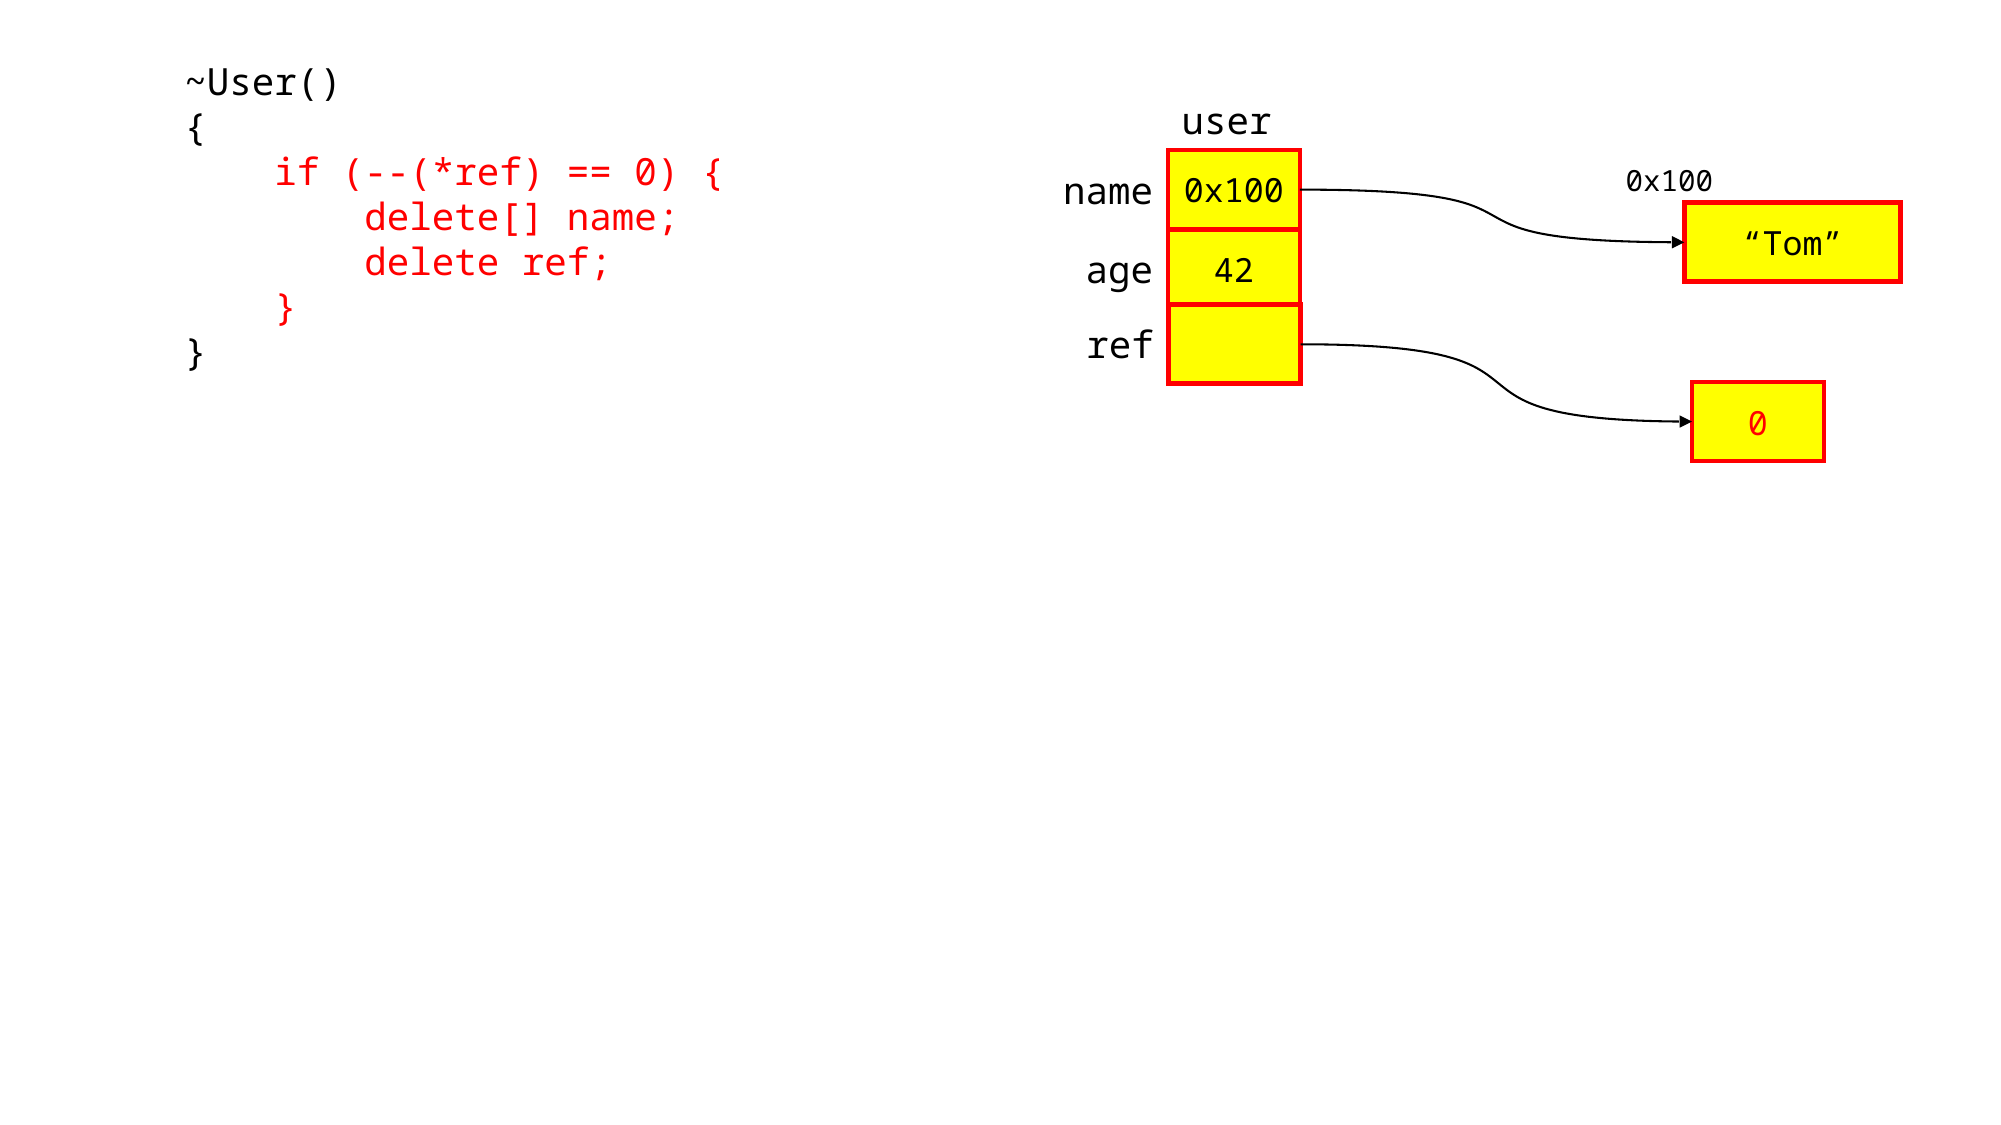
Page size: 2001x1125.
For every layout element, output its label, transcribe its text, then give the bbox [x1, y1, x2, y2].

text_box name [1037, 159, 1168, 220]
text_box [1168, 304, 1302, 385]
text_box 42 [1167, 228, 1301, 309]
text_box 0x100 [1589, 154, 1750, 205]
text_box “Tom” [1683, 202, 1902, 283]
text_box 0x100 [1167, 150, 1301, 228]
text_box age [1049, 238, 1168, 299]
text_box user [1140, 89, 1313, 150]
text_box ref [1050, 313, 1169, 374]
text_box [1300, 344, 1692, 422]
text_box 0 [1691, 381, 1825, 462]
text_box ~User() { if (--(*ref) == 0) { delete[] name; delete ref; } } [79, 50, 851, 381]
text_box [1299, 189, 1685, 243]
